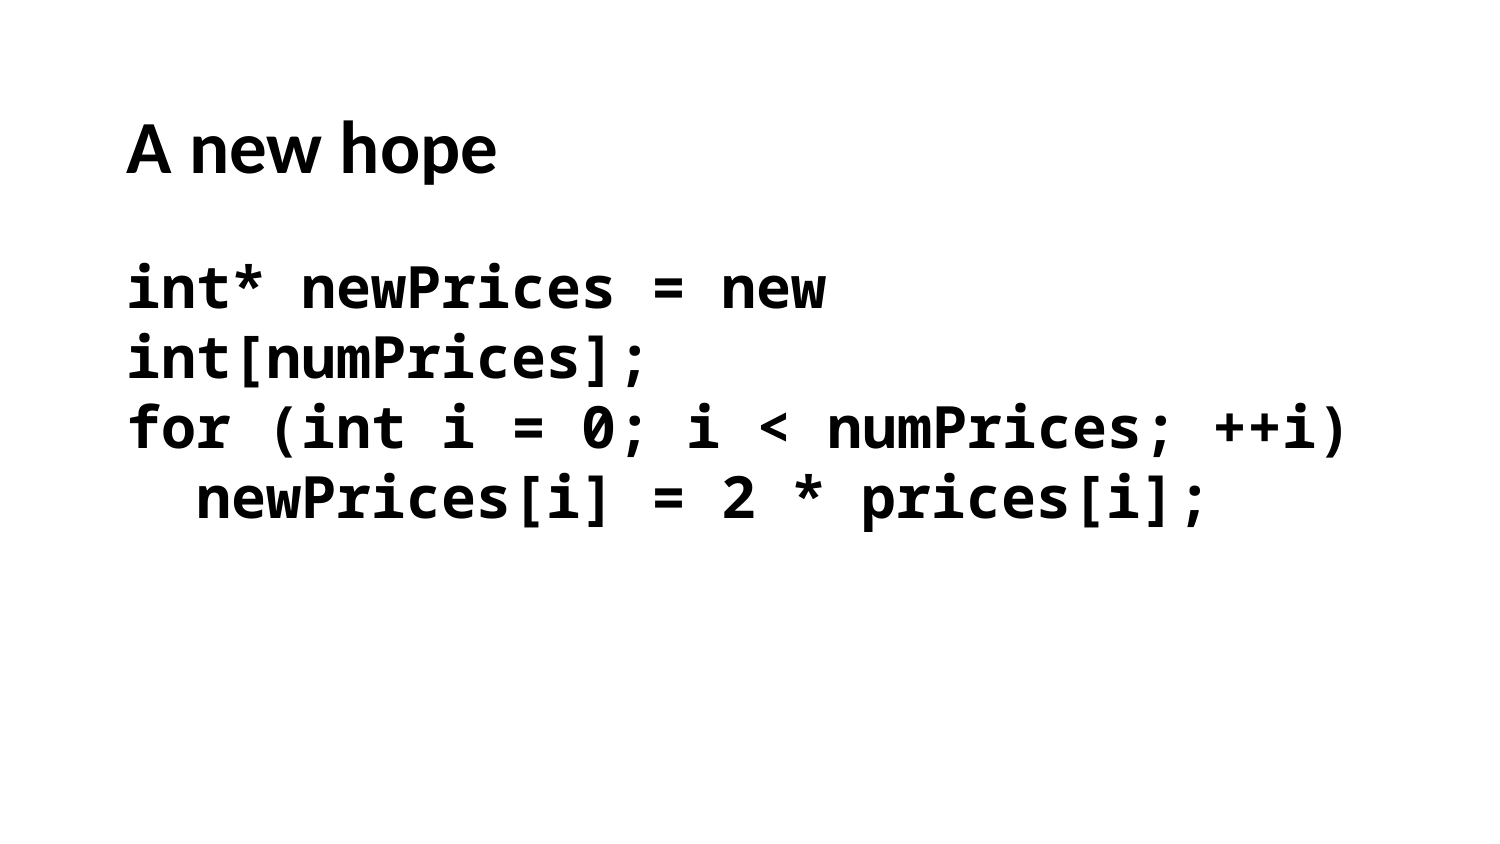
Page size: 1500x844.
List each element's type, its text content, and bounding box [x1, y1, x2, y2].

text_box int* newPrices = new int[numPrices]; for (int i = 0; i < numPrices; ++i) newPrices[i] = 2 * prices[i]; [112, 242, 1400, 538]
text_box A new hope [112, 91, 1400, 196]
